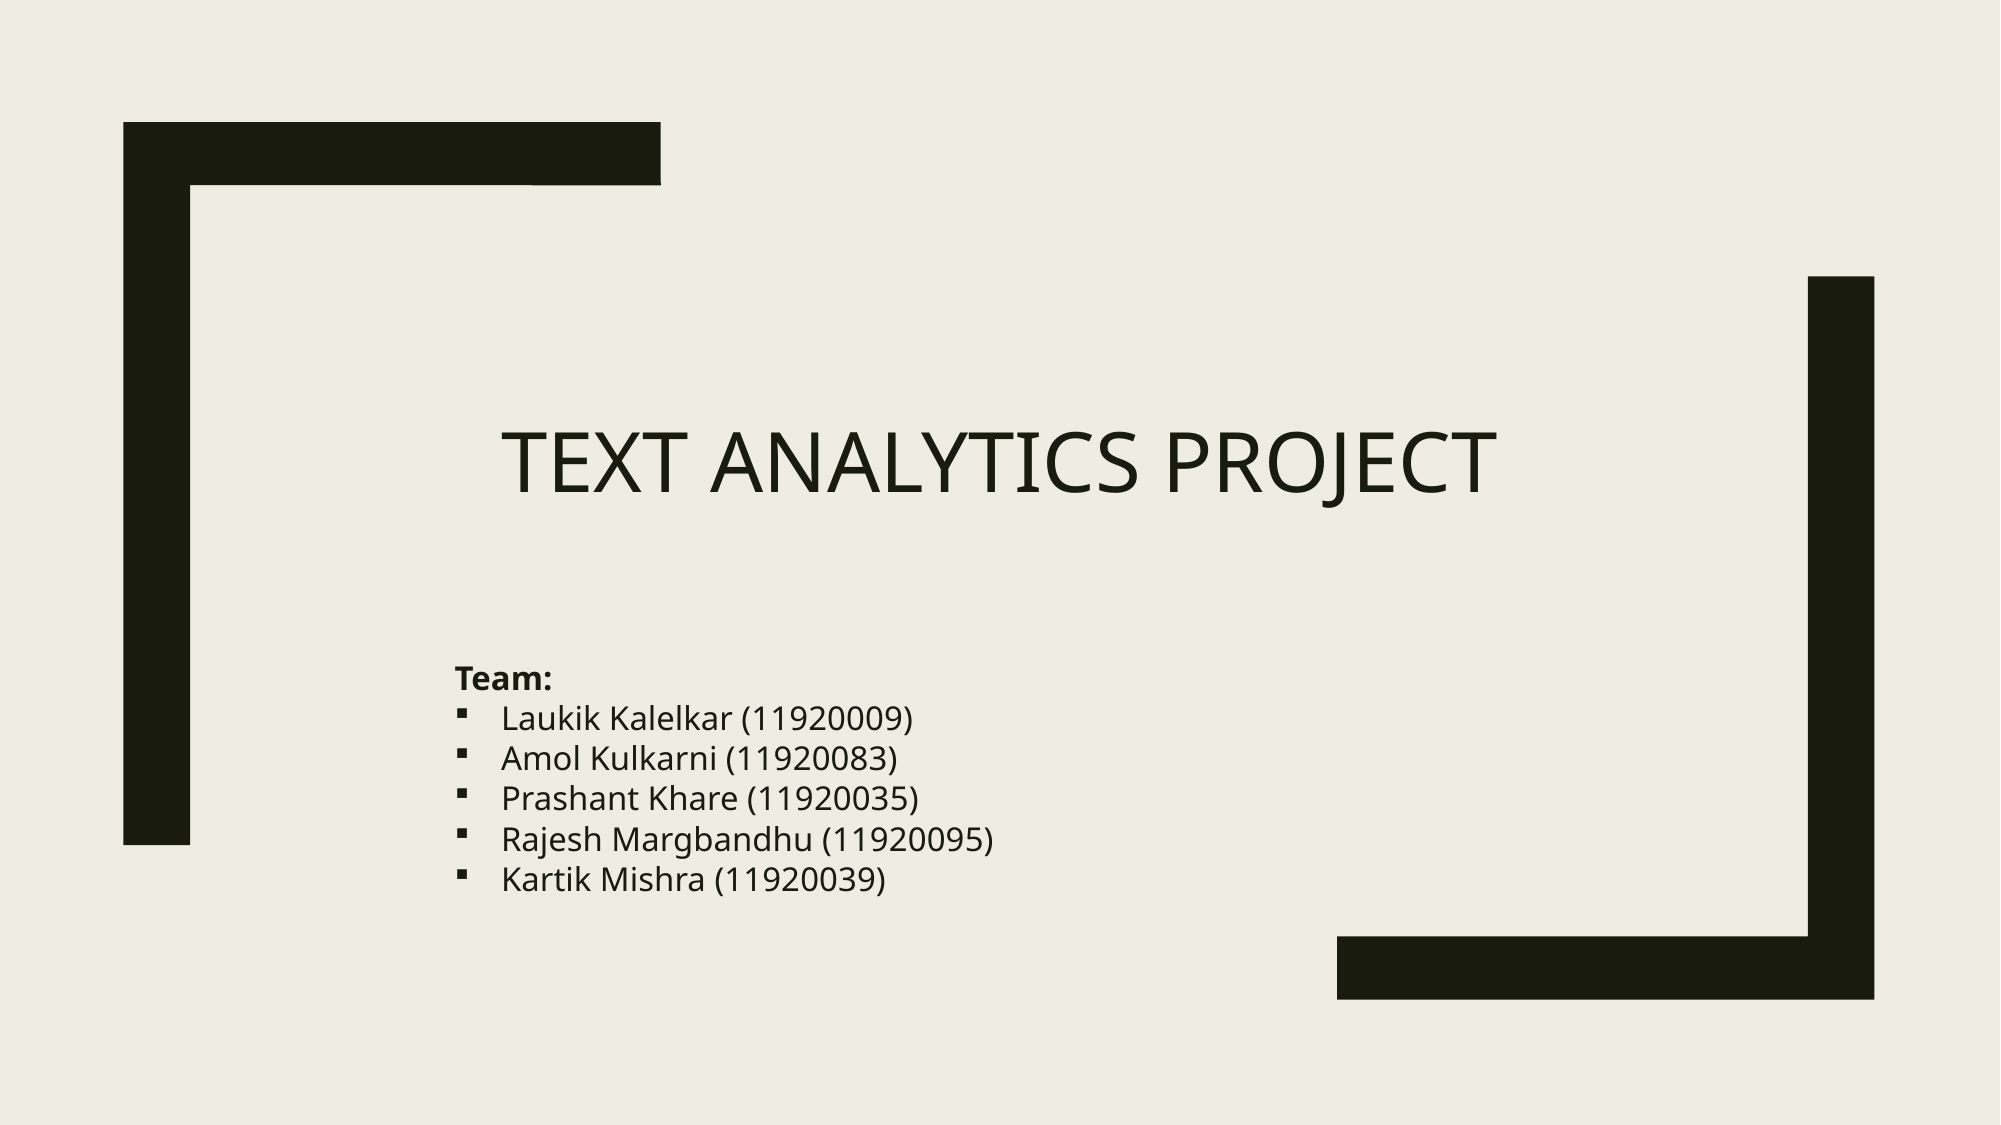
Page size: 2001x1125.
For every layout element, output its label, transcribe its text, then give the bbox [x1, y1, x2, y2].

subtitle Team: Laukik Kalelkar (11920009) Amol Kulkarni (11920083) Prashant Khare (11920035) Rajesh Margbandhu (11920095) Kartik Mishra (11920039) [439, 649, 1561, 908]
title Text Analytics project [314, 293, 1686, 638]
